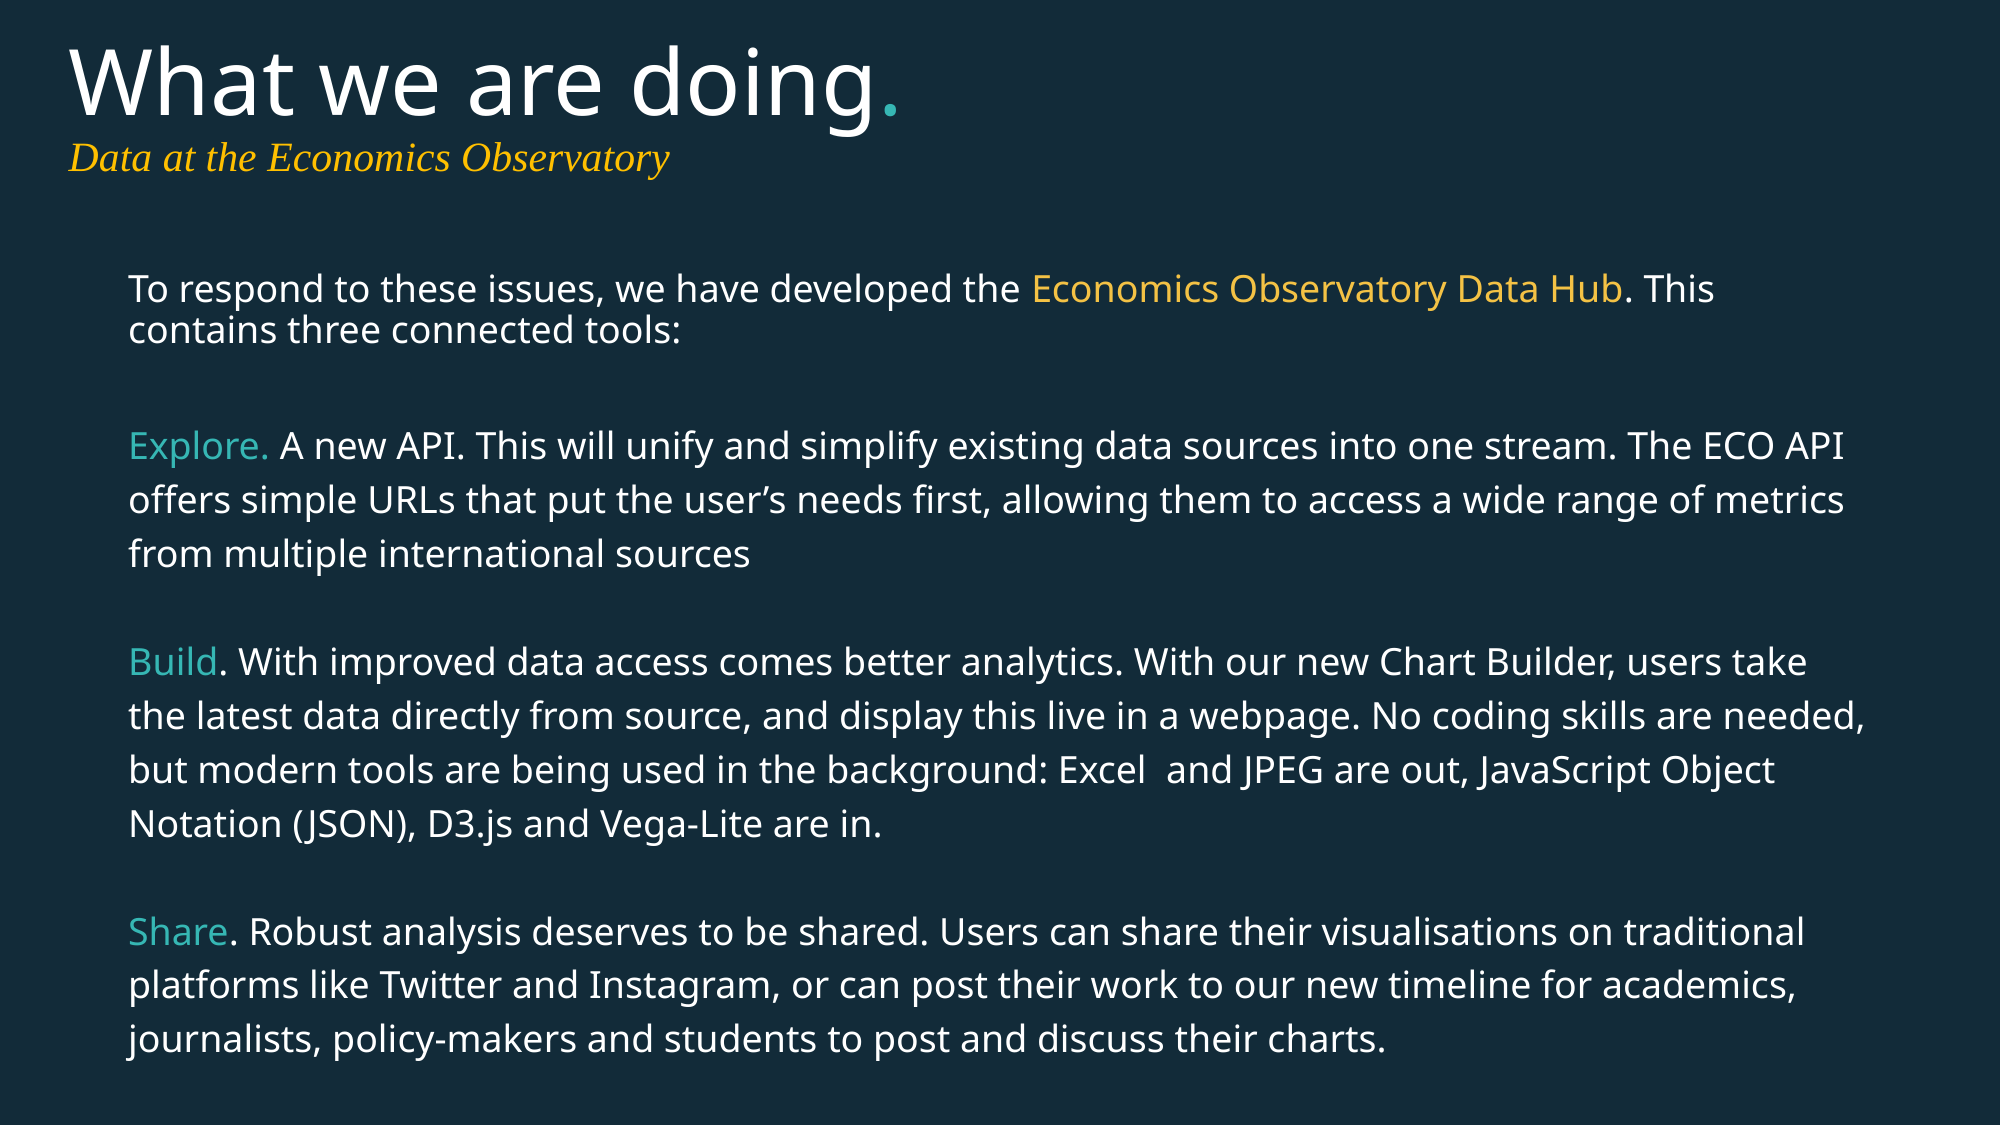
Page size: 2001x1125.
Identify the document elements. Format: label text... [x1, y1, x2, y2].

text_box What we are doing. Data at the Economics Observatory [53, 0, 1892, 218]
text_box To respond to these issues, we have developed the Economics Observatory Data Hub. This contains three connected tools: Explore. A new API. This will unify and simplify existing data sources into one stream. The ECO API offers simple URLs that put the user’s needs first, allowing them to access a wide range of metrics from multiple international sources Build. With improved data access comes better analytics. With our new Chart Builder, users take the latest data directly from source, and display this live in a webpage. No coding skills are needed, but modern tools are being used in the background: Excel and JPEG are out, JavaScript Object Notation (JSON), D3.js and Vega-Lite are in. Share. Robust analysis deserves to be shared. Users can share their visualisations on traditional platforms like Twitter and Instagram, or can post their work to our new timeline for academics, journalists, policy-makers and students to post and discuss their charts. [113, 263, 1887, 1064]
